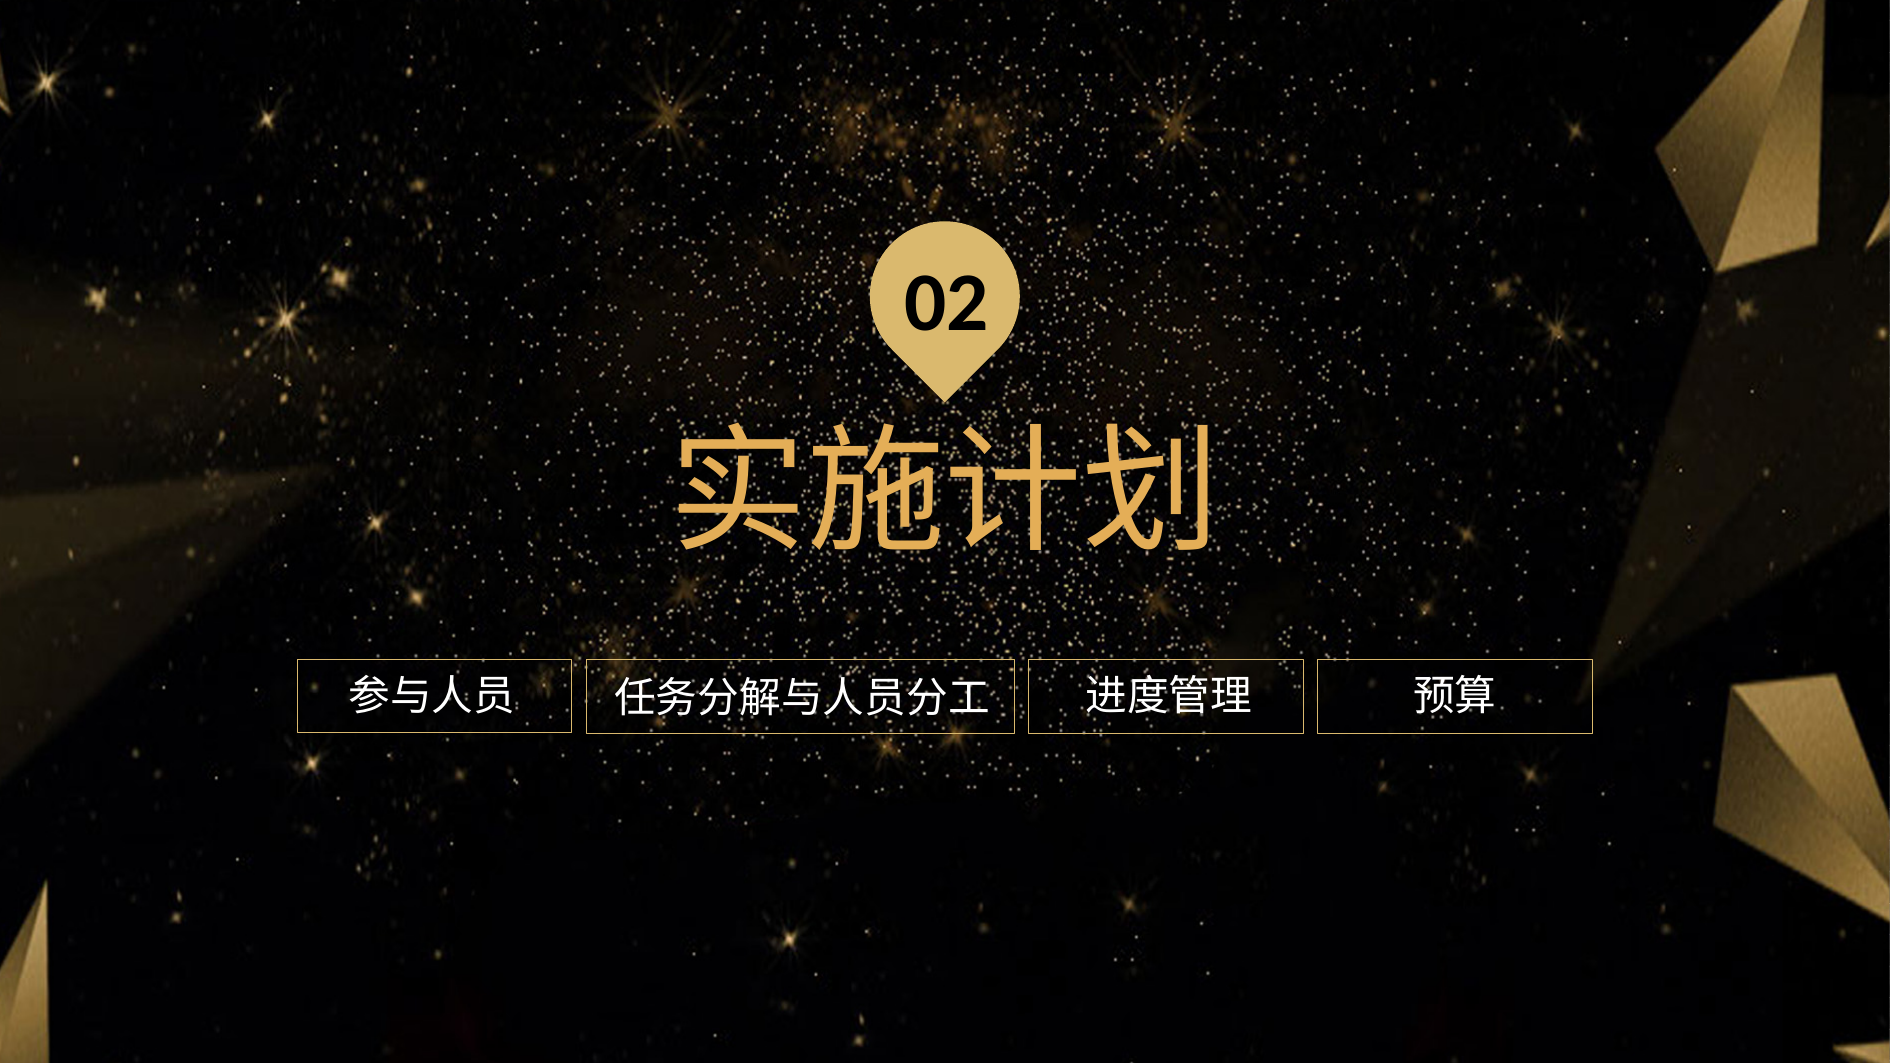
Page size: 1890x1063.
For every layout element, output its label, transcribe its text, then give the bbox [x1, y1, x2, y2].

text_box 02 [904, 247, 989, 355]
text_box 实施计划 [669, 402, 1220, 575]
picture [0, 0, 1890, 1063]
text_box [867, 219, 1022, 402]
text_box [297, 659, 1593, 734]
